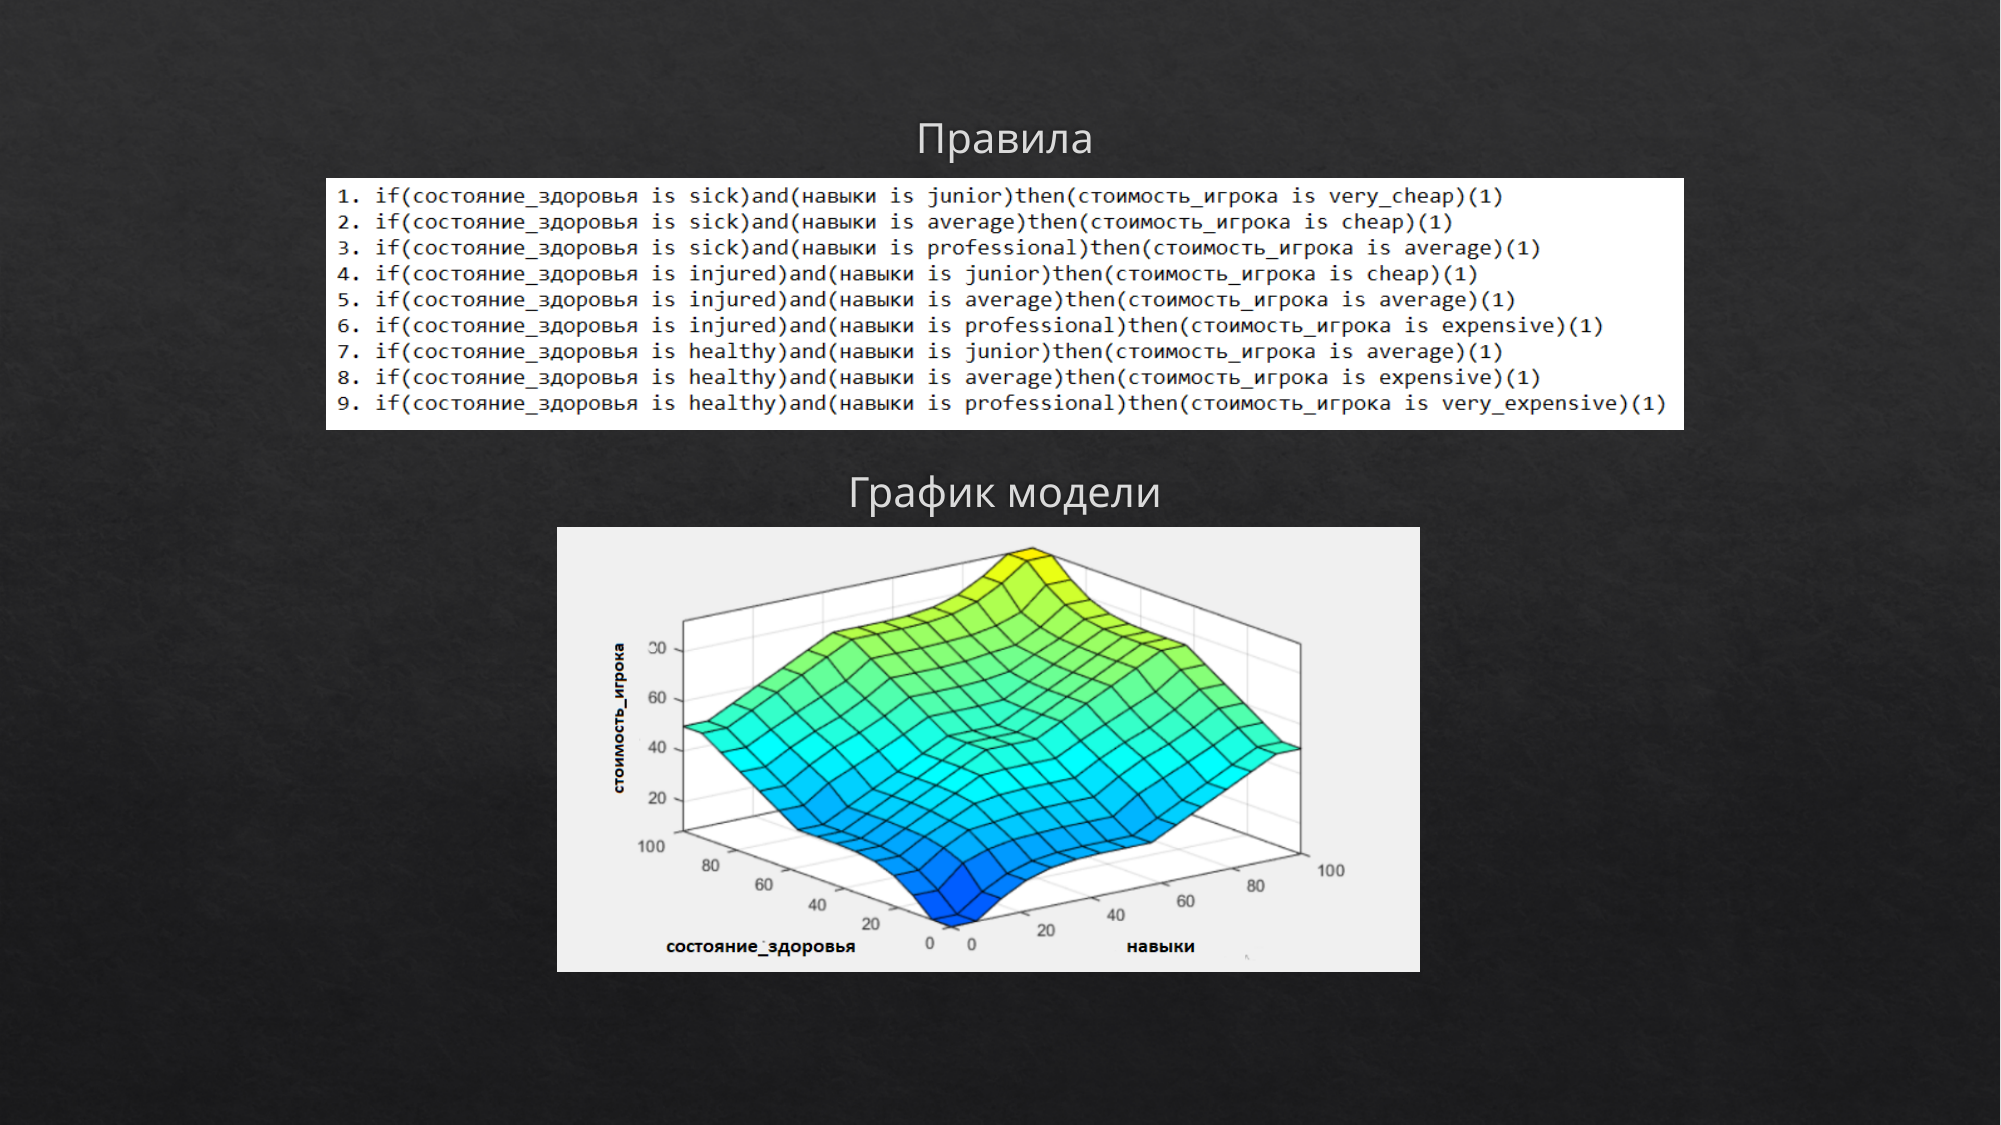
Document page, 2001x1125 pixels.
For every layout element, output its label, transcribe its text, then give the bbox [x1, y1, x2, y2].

picture [556, 526, 1420, 972]
list Правила График модели [155, 104, 1855, 950]
picture [325, 178, 1684, 431]
